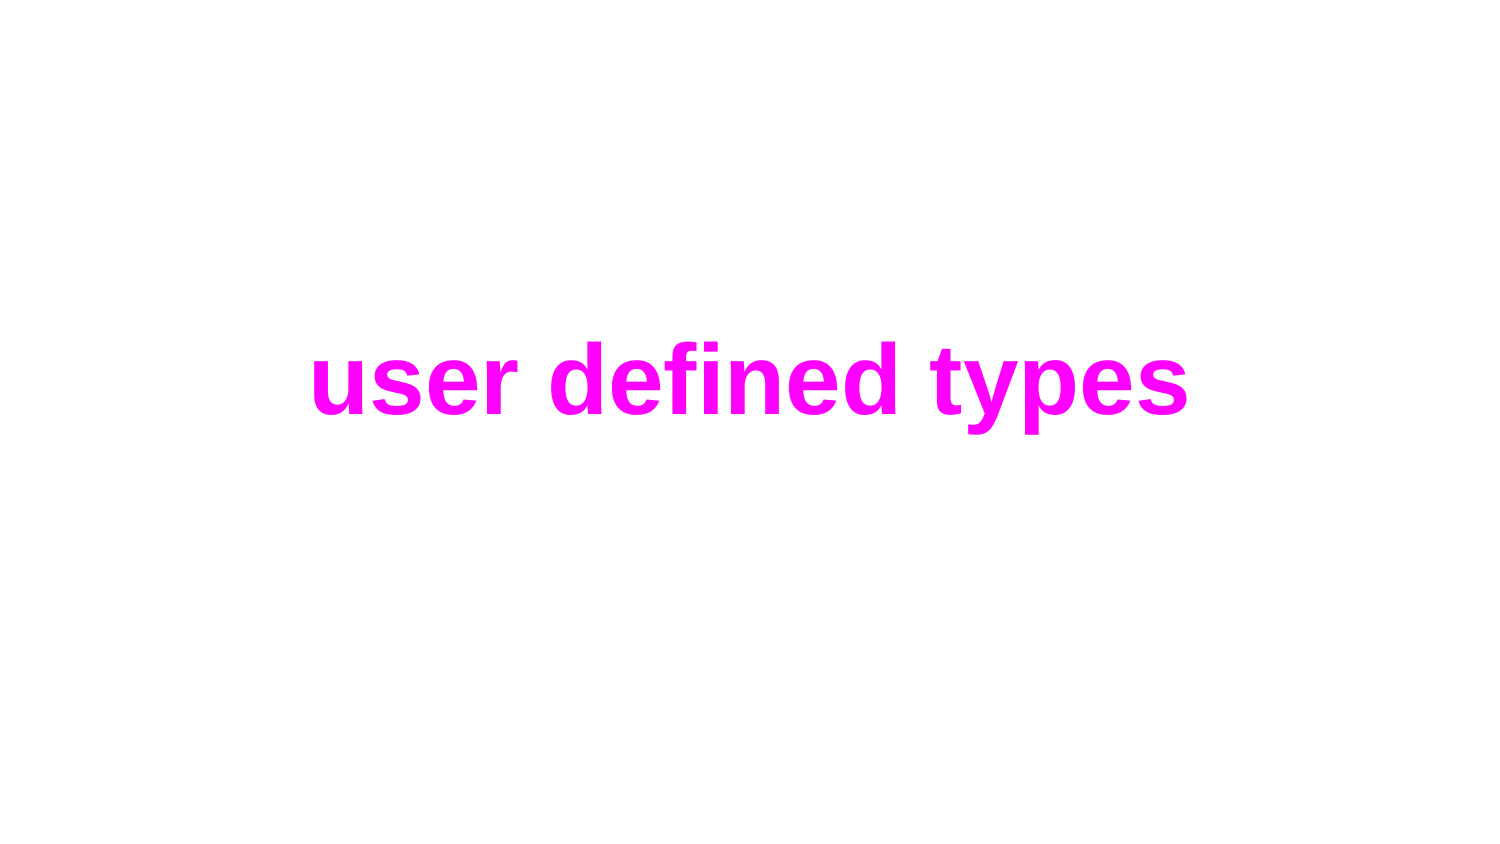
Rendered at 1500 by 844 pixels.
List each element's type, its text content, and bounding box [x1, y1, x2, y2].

title user defined types [112, 259, 1388, 450]
